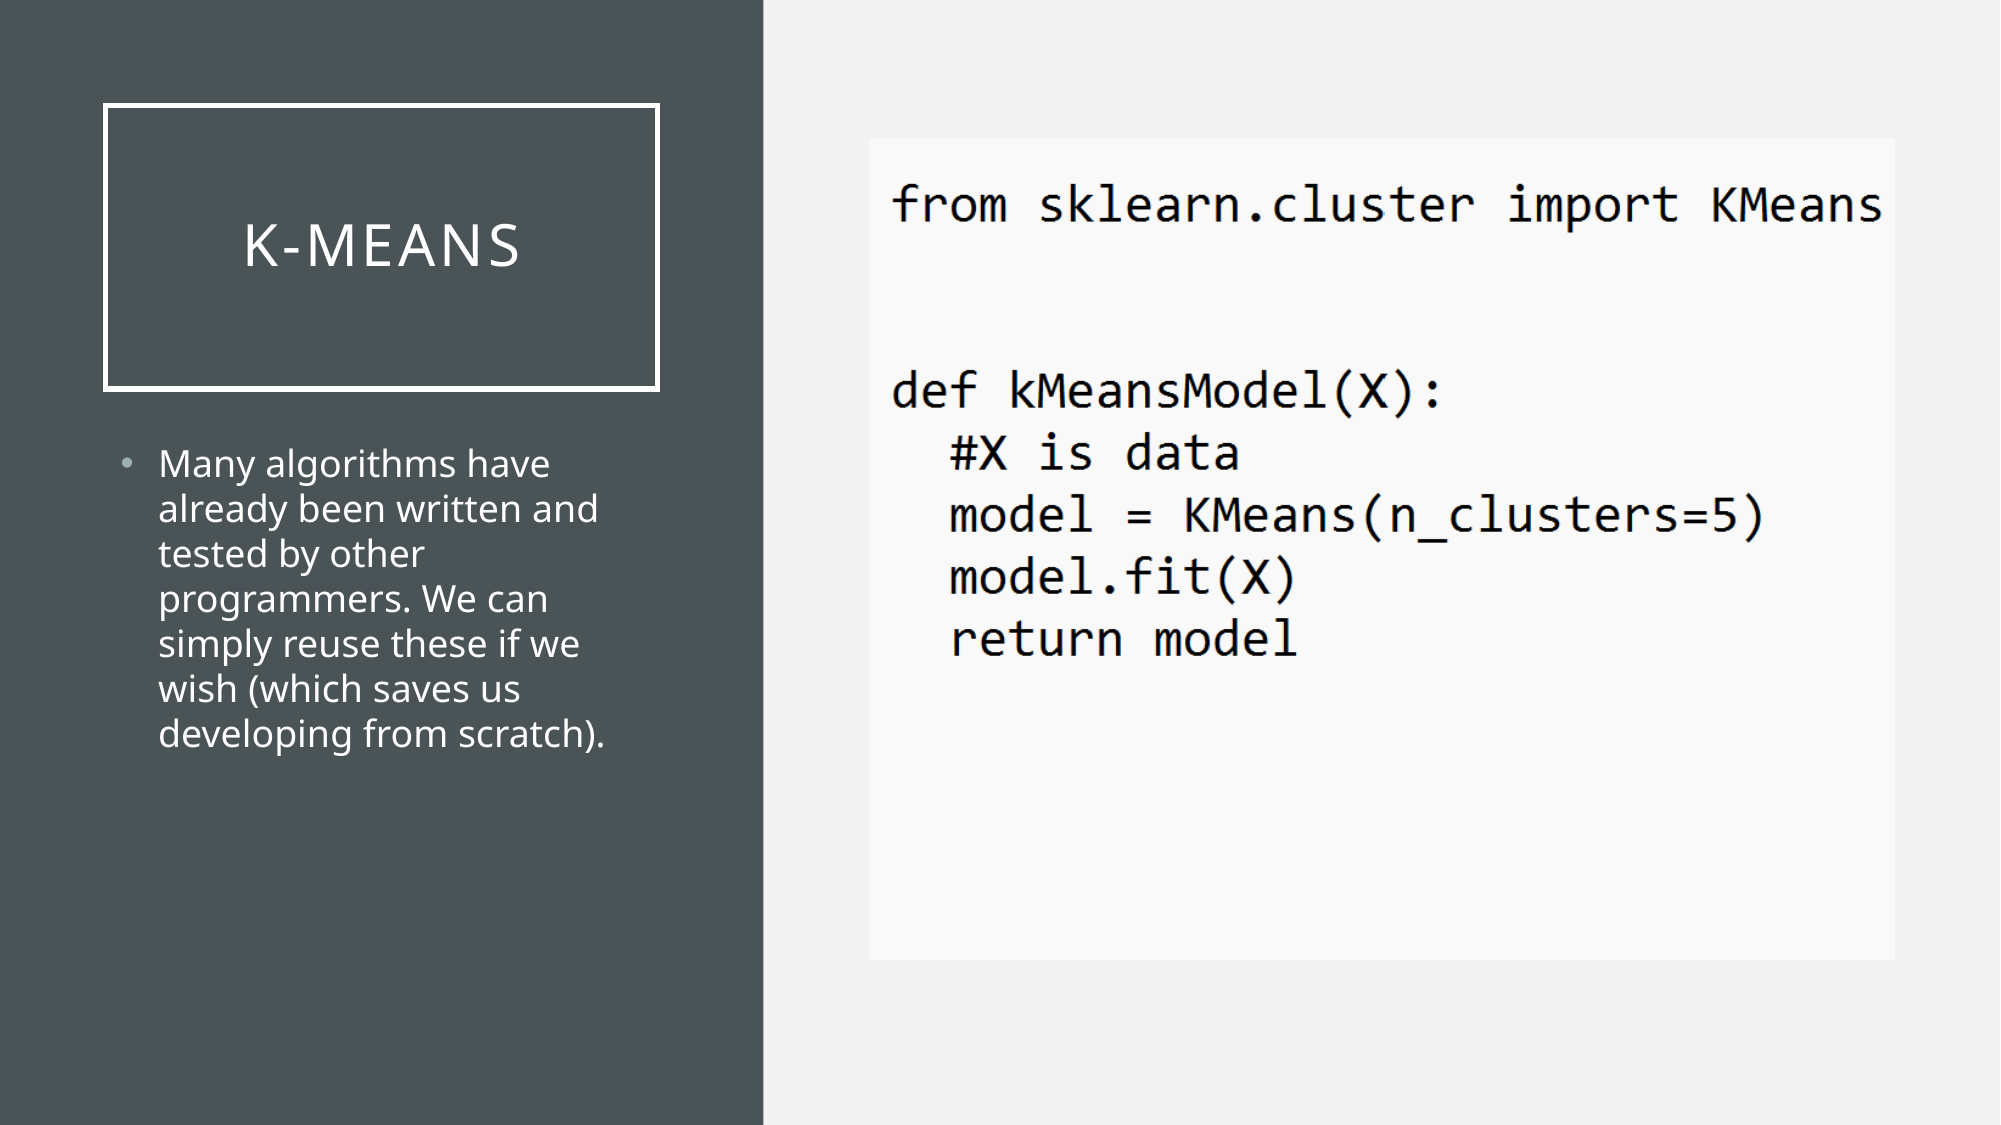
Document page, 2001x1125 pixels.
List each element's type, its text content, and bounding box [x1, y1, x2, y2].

text_box [764, 0, 2000, 1125]
list Many algorithms have already been written and tested by other programmers. We can simply reuse these if we wish (which saves us developing from scratch). [105, 432, 658, 994]
title K-Means [103, 103, 660, 392]
text_box [0, 0, 764, 1125]
picture [869, 139, 1895, 960]
